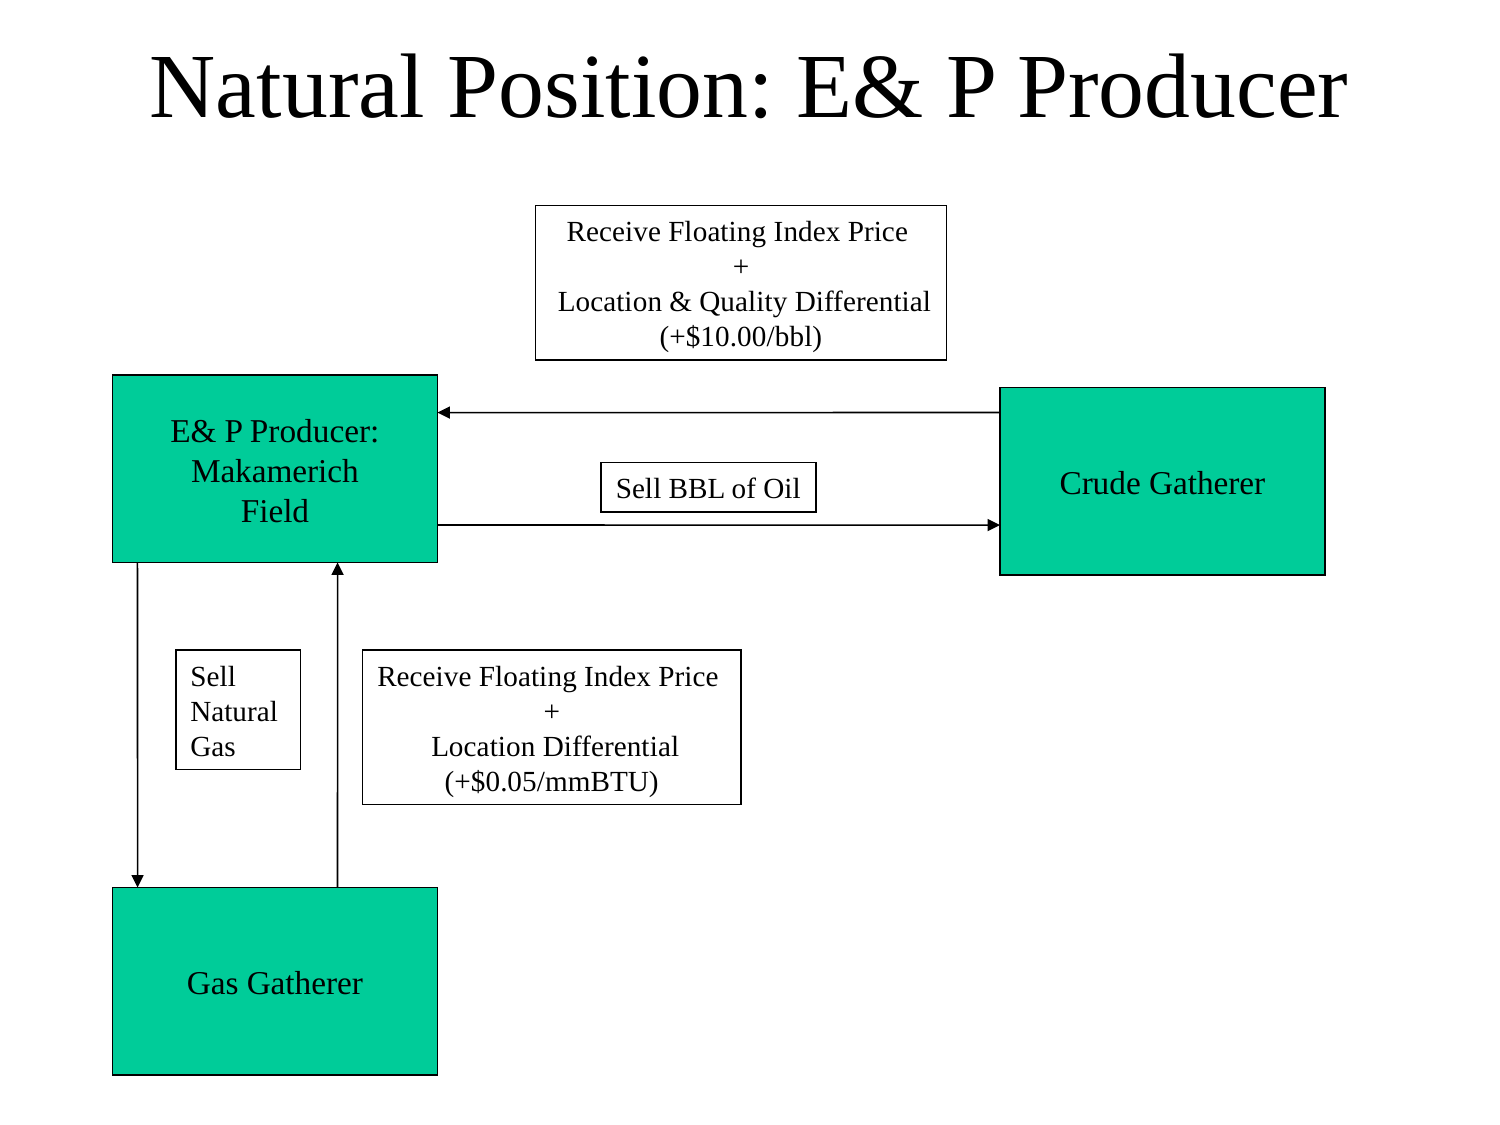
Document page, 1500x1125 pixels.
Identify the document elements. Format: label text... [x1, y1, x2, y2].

text_box [437, 406, 1000, 419]
text_box Sell Natural Gas [175, 649, 301, 770]
text_box Crude Gatherer [999, 387, 1325, 575]
text_box [331, 562, 344, 888]
title Natural Position: E& P Producer [112, 0, 1388, 163]
text_box E& P Producer: Makamerich Field [112, 375, 438, 563]
text_box Receive Floating Index Price + Location Differential (+$0.05/mmBTU) [362, 649, 742, 805]
text_box Receive Floating Index Price + Location & Quality Differential (+$10.00/bbl) [535, 205, 947, 360]
text_box Sell BBL of Oil [601, 462, 817, 513]
text_box [131, 562, 144, 888]
text_box [437, 518, 1000, 532]
text_box Gas Gatherer [112, 887, 438, 1075]
